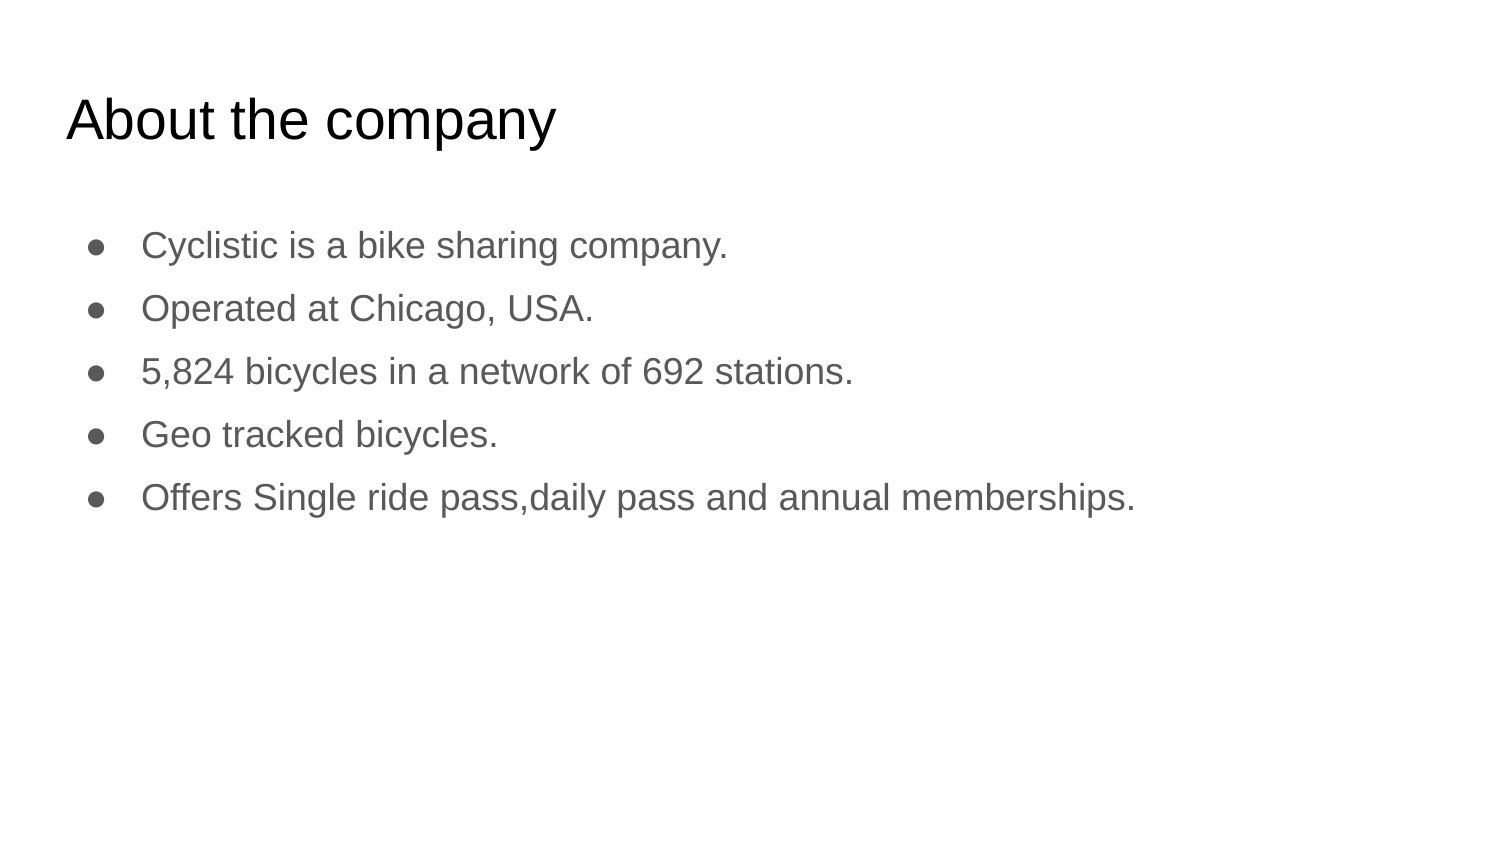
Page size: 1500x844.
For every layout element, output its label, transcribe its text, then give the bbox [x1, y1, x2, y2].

title About the company [51, 72, 1449, 167]
list Cyclistic is a bike sharing company. Operated at Chicago, USA. 5,824 bicycles in a network of 692 stations. Geo tracked bicycles. Offers Single ride pass,daily pass and annual memberships. [51, 189, 1449, 750]
